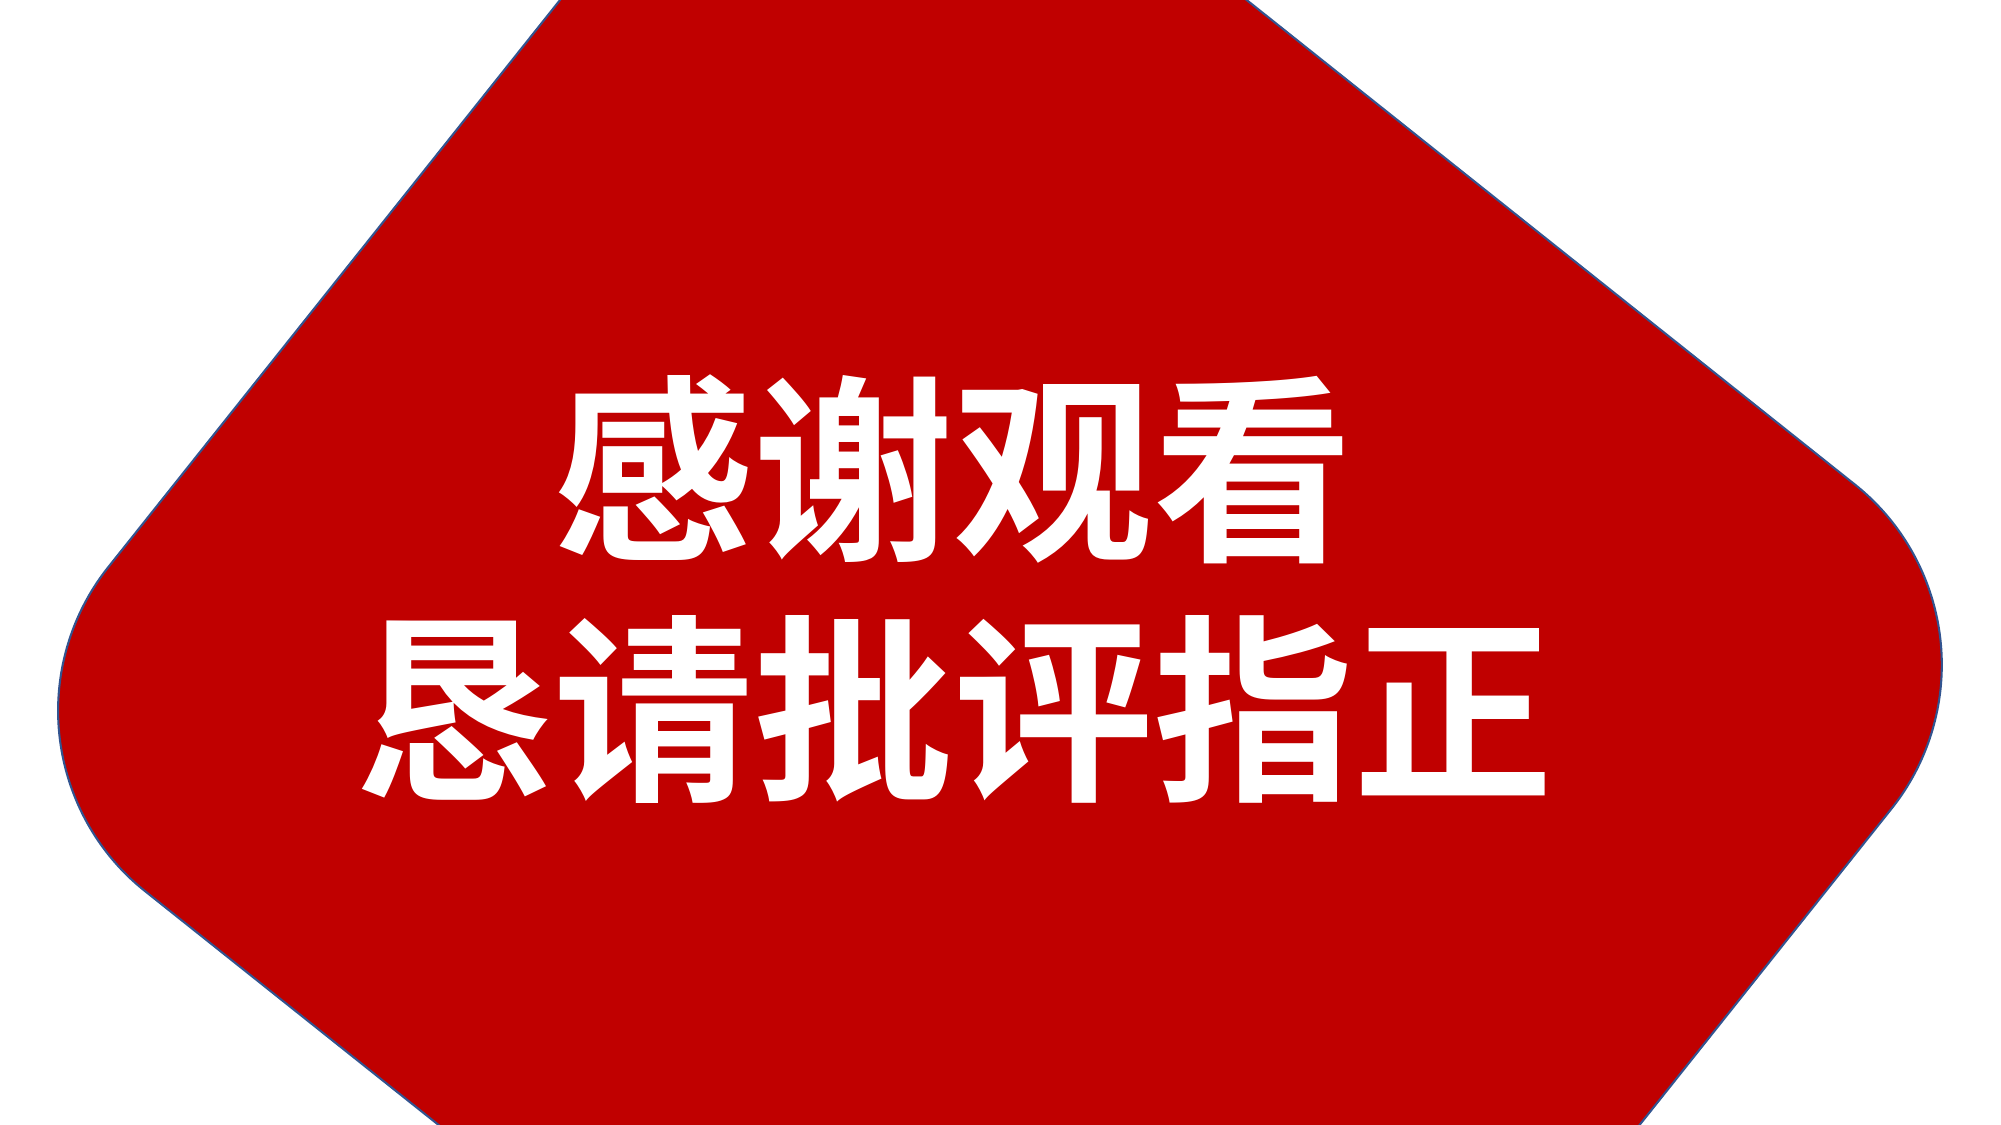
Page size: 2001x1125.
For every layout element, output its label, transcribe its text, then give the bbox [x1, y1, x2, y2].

text_box [57, 0, 1943, 1125]
text_box Part 1 [82, 79, 494, 260]
text_box 感谢观看 恳请批评指正 [326, 338, 1581, 833]
